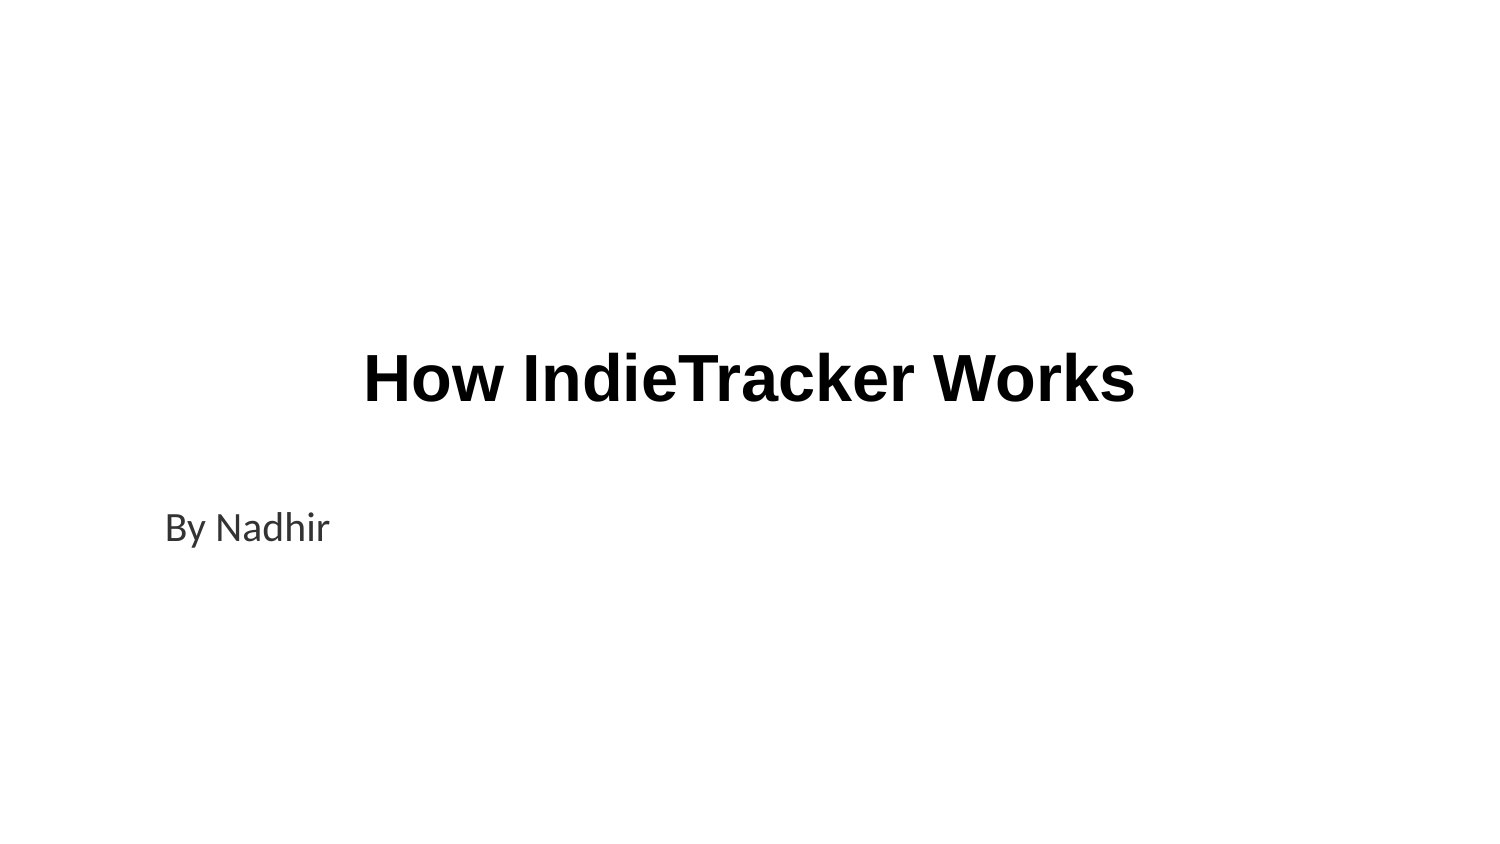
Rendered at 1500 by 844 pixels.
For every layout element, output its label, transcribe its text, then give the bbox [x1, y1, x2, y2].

text_box How IndieTracker Works [149, 299, 1350, 450]
